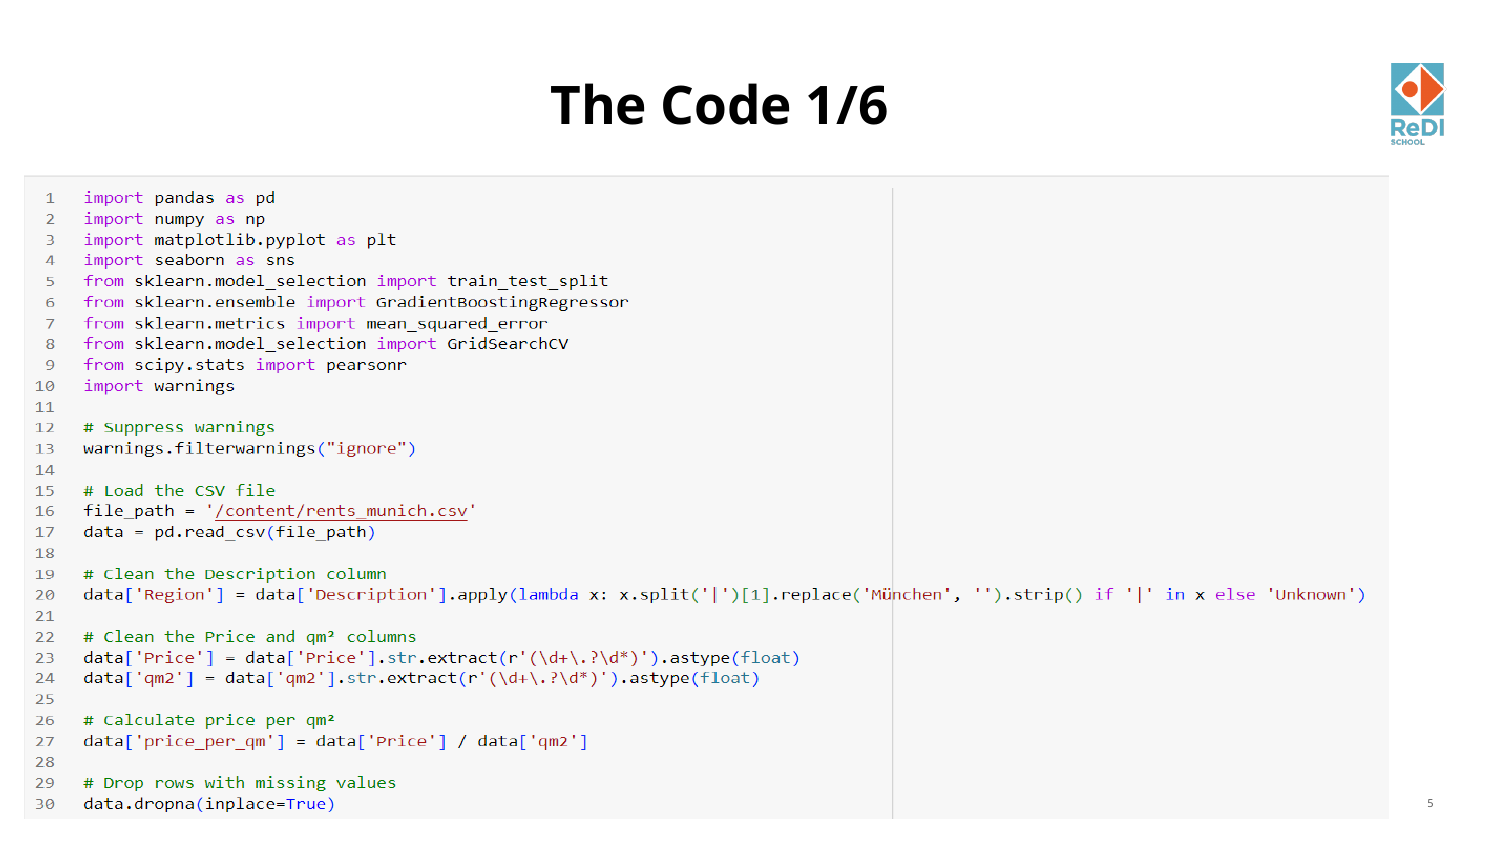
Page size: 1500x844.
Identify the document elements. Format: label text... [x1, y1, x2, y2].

title The Code 1/6 [51, 56, 1388, 151]
picture [1391, 63, 1447, 145]
slide_number ‹#› [1388, 781, 1449, 827]
picture [24, 174, 1390, 819]
